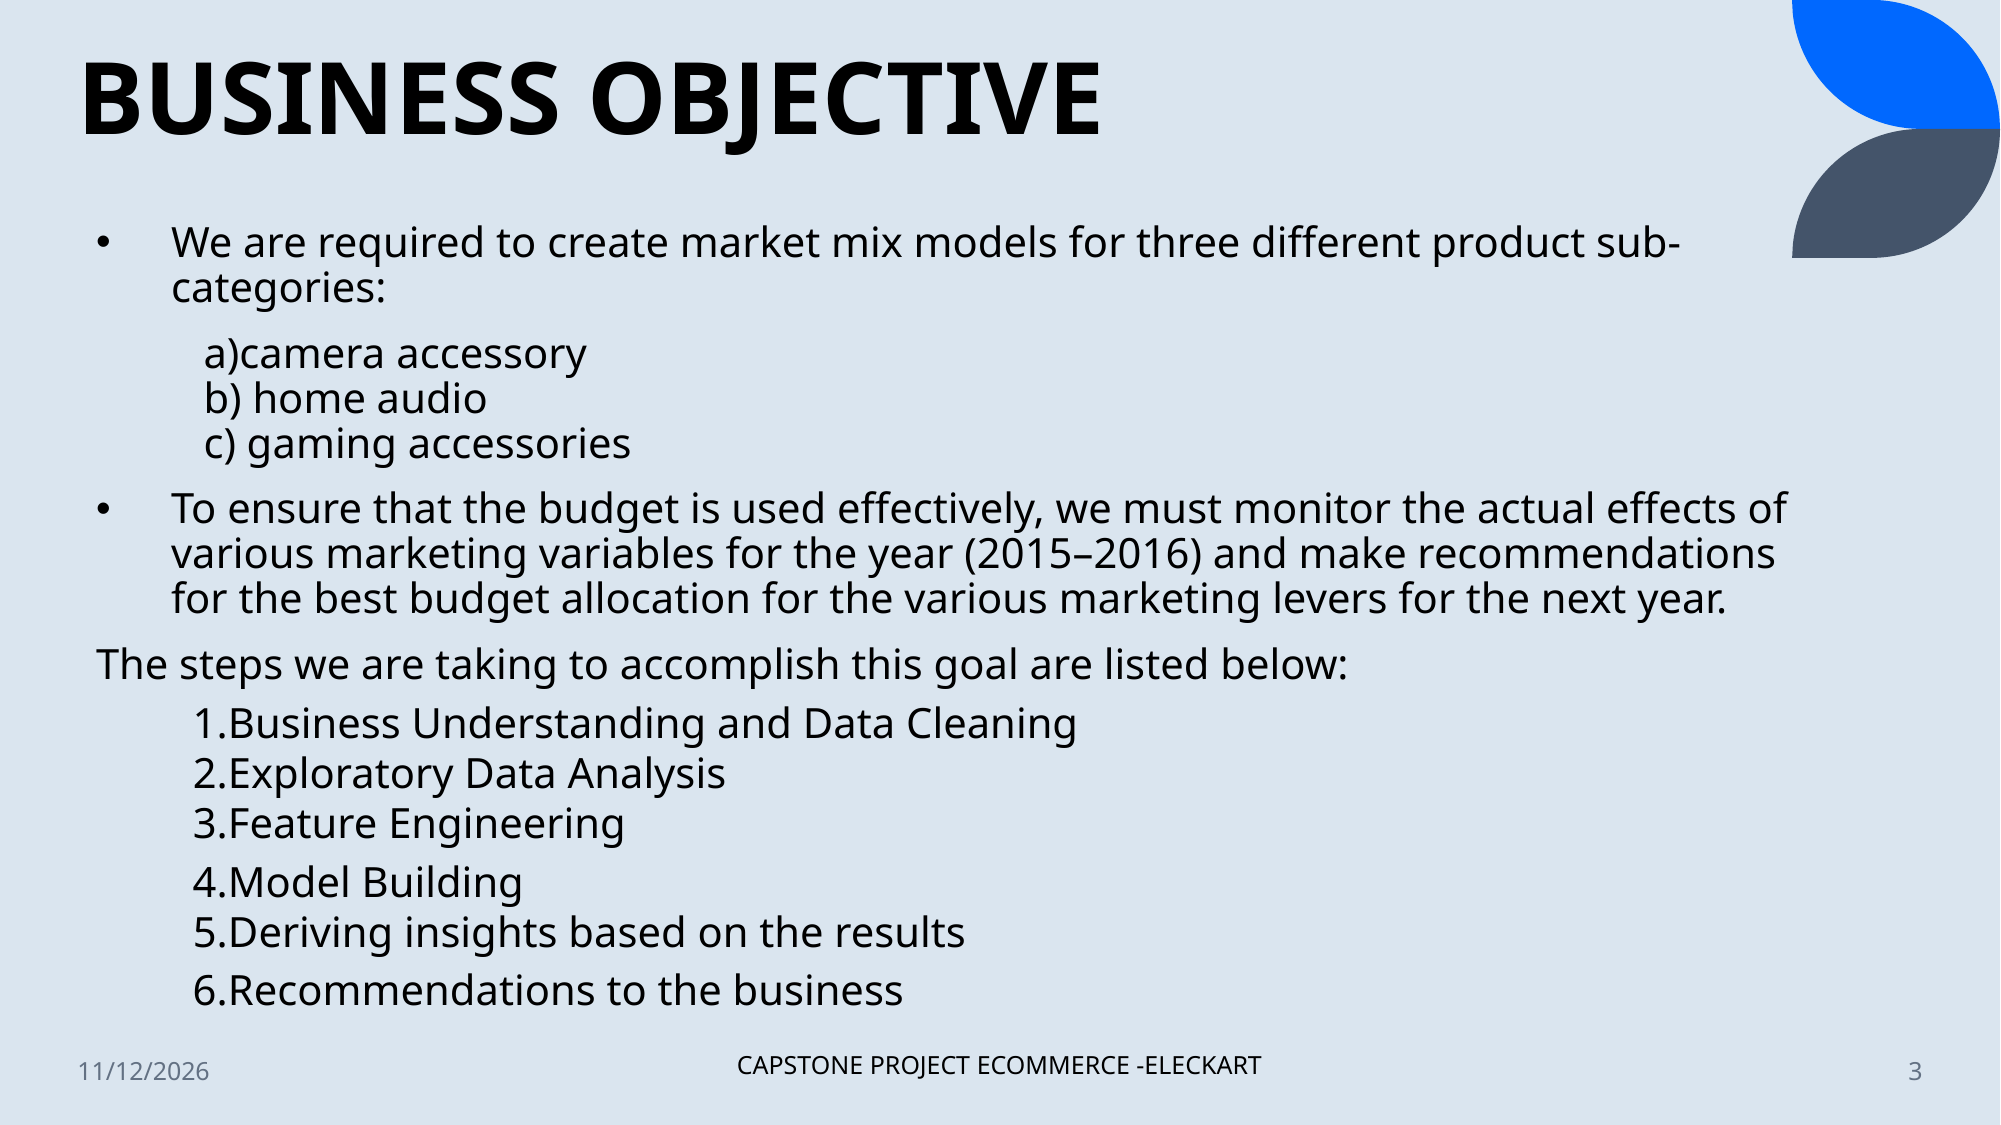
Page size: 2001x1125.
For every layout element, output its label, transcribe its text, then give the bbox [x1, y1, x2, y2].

text_box CAPSTONE PROJECT ECOMMERCE -ELECKART [662, 1042, 1338, 1103]
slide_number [62, 1042, 342, 1103]
slide_number 3 [1665, 1042, 1938, 1103]
title BUSINESS OBJECTIVE [62, 31, 1667, 164]
list We are required to create market mix models for three different product sub-categories: a)camera accessory b) home audio c) gaming accessories To ensure that the budget is used effectively, we must monitor the actual effects of various marketing variables for the year (2015–2016) and make recommendations for the best budget allocation for the various marketing levers for the next year. The steps we are taking to accomplish this goal are listed below: 1.Business Understanding and Data Cleaning 2.Exploratory Data Analysis 3.Feature Engineering 4.Model Building 5.Deriving insights based on the results 6.Recommendations to the business [81, 213, 1849, 1043]
